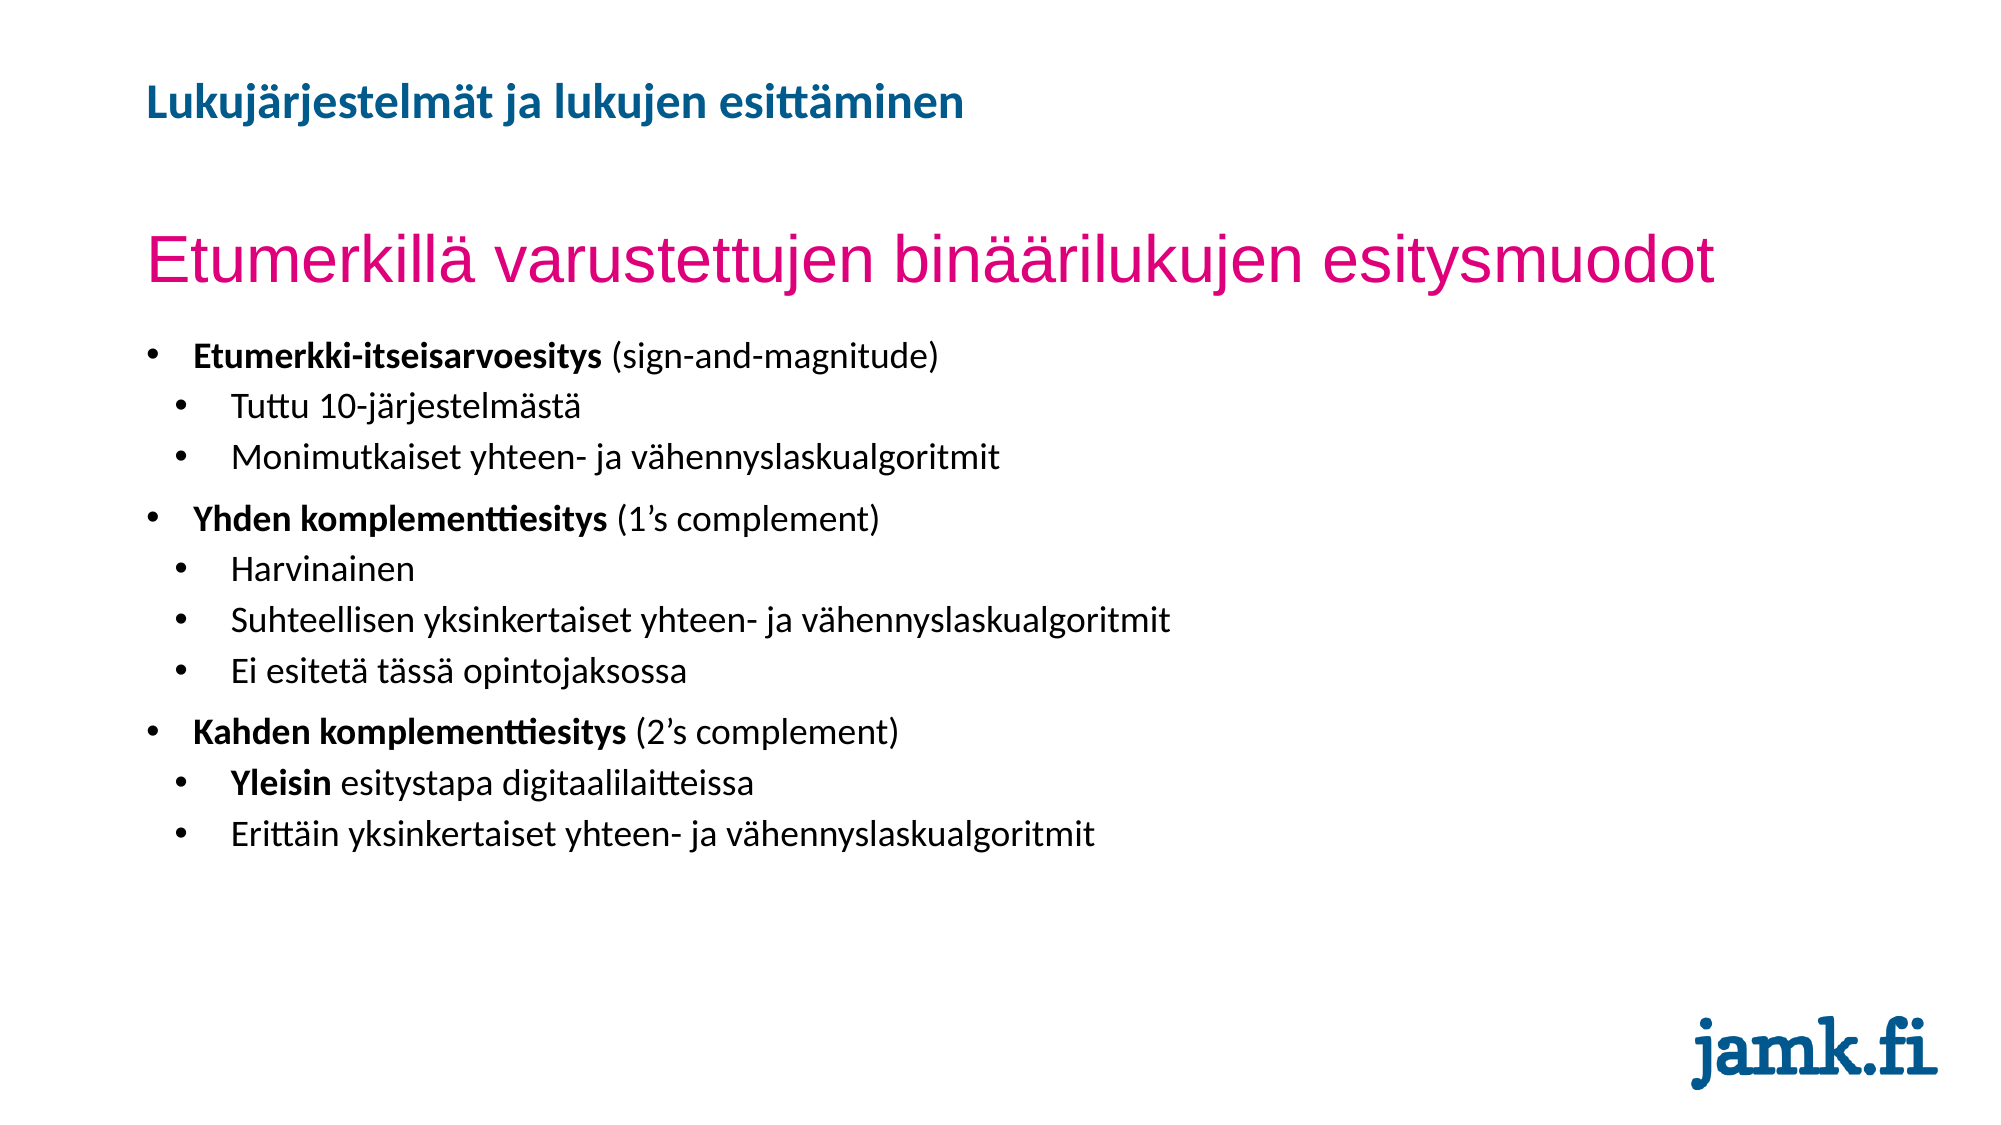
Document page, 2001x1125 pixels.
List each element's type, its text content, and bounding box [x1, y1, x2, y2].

list Etumerkki-itseisarvoesitys (sign-and-magnitude) Tuttu 10-järjestelmästä Monimutkaiset yhteen- ja vähennyslaskualgoritmit Yhden komplementtiesitys (1’s complement) Harvinainen Suhteellisen yksinkertaiset yhteen- ja vähennyslaskualgoritmit Ei esitetä tässä opintojaksossa Kahden komplementtiesitys (2’s complement) Yleisin esitystapa digitaalilaitteissa Erittäin yksinkertaiset yhteen- ja vähennyslaskualgoritmit [131, 328, 1886, 965]
picture [1674, 1011, 1957, 1094]
subtitle Etumerkillä varustettujen binäärilukujen esitysmuodot [131, 208, 1886, 315]
title Lukujärjestelmät ja lukujen esittäminen [131, 68, 1886, 199]
